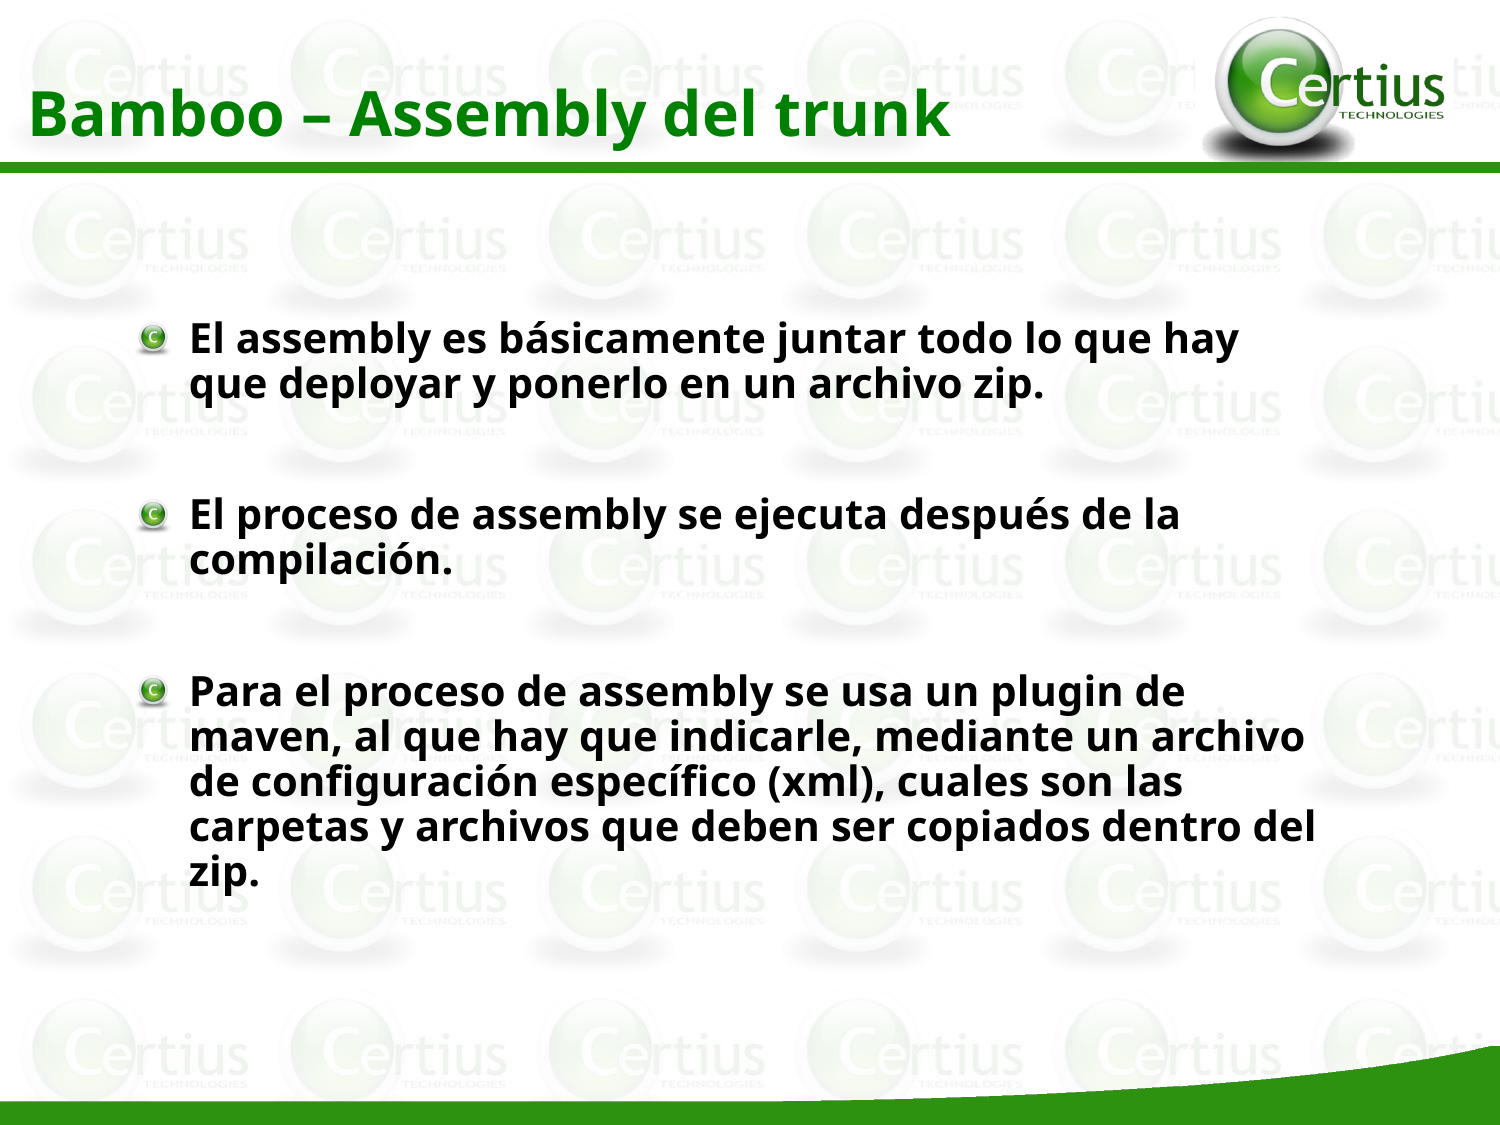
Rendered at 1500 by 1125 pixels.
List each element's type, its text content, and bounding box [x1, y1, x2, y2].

text_box El assembly es básicamente juntar todo lo que hay que deployar y ponerlo en un archivo zip. El proceso de assembly se ejecuta después de la compilación. Para el proceso de assembly se usa un plugin de maven, al que hay que indicarle, mediante un archivo de configuración específico (xml), cuales son las carpetas y archivos que deben ser copiados dentro del zip. [117, 309, 1341, 900]
text_box Bamboo – Assembly del trunk [12, 18, 1180, 157]
picture [0, 0, 1500, 1125]
text_box [50, 650, 1273, 724]
